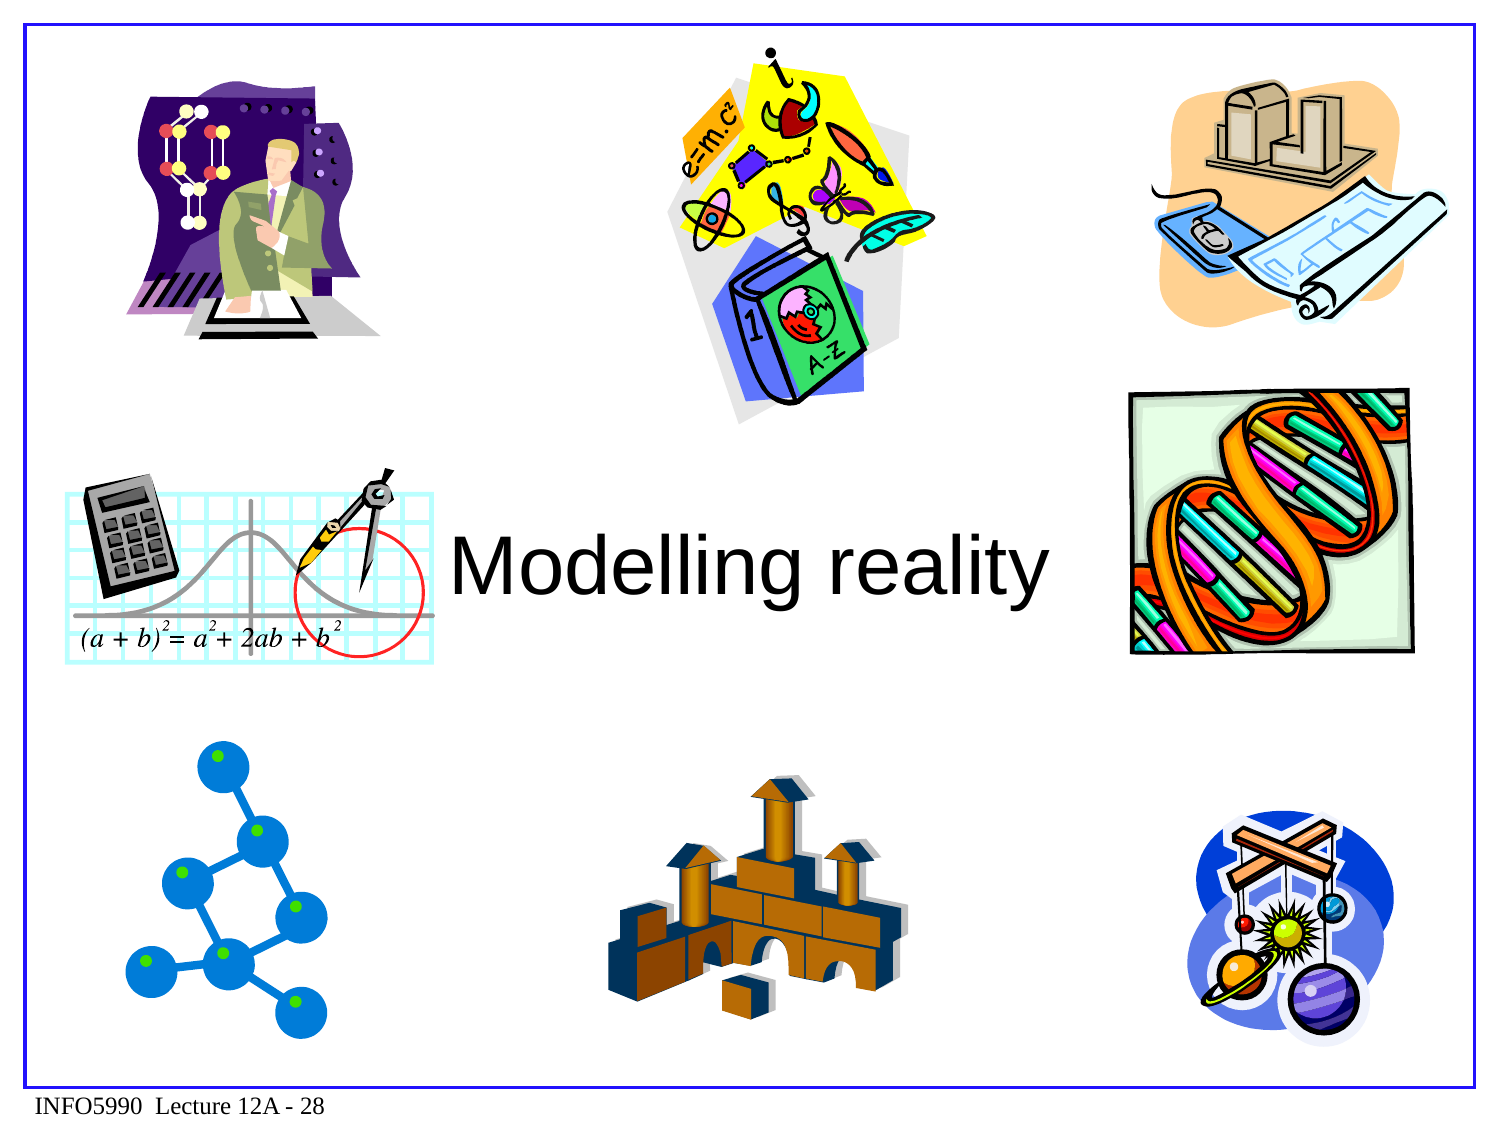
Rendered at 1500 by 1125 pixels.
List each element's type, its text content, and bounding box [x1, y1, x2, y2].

picture [608, 774, 909, 1020]
picture [123, 77, 384, 343]
title Modelling reality [436, 467, 1122, 656]
picture [1127, 385, 1419, 658]
picture [1151, 77, 1450, 330]
picture [123, 739, 330, 1041]
picture [1186, 810, 1394, 1047]
picture [64, 467, 435, 665]
picture [667, 42, 941, 430]
